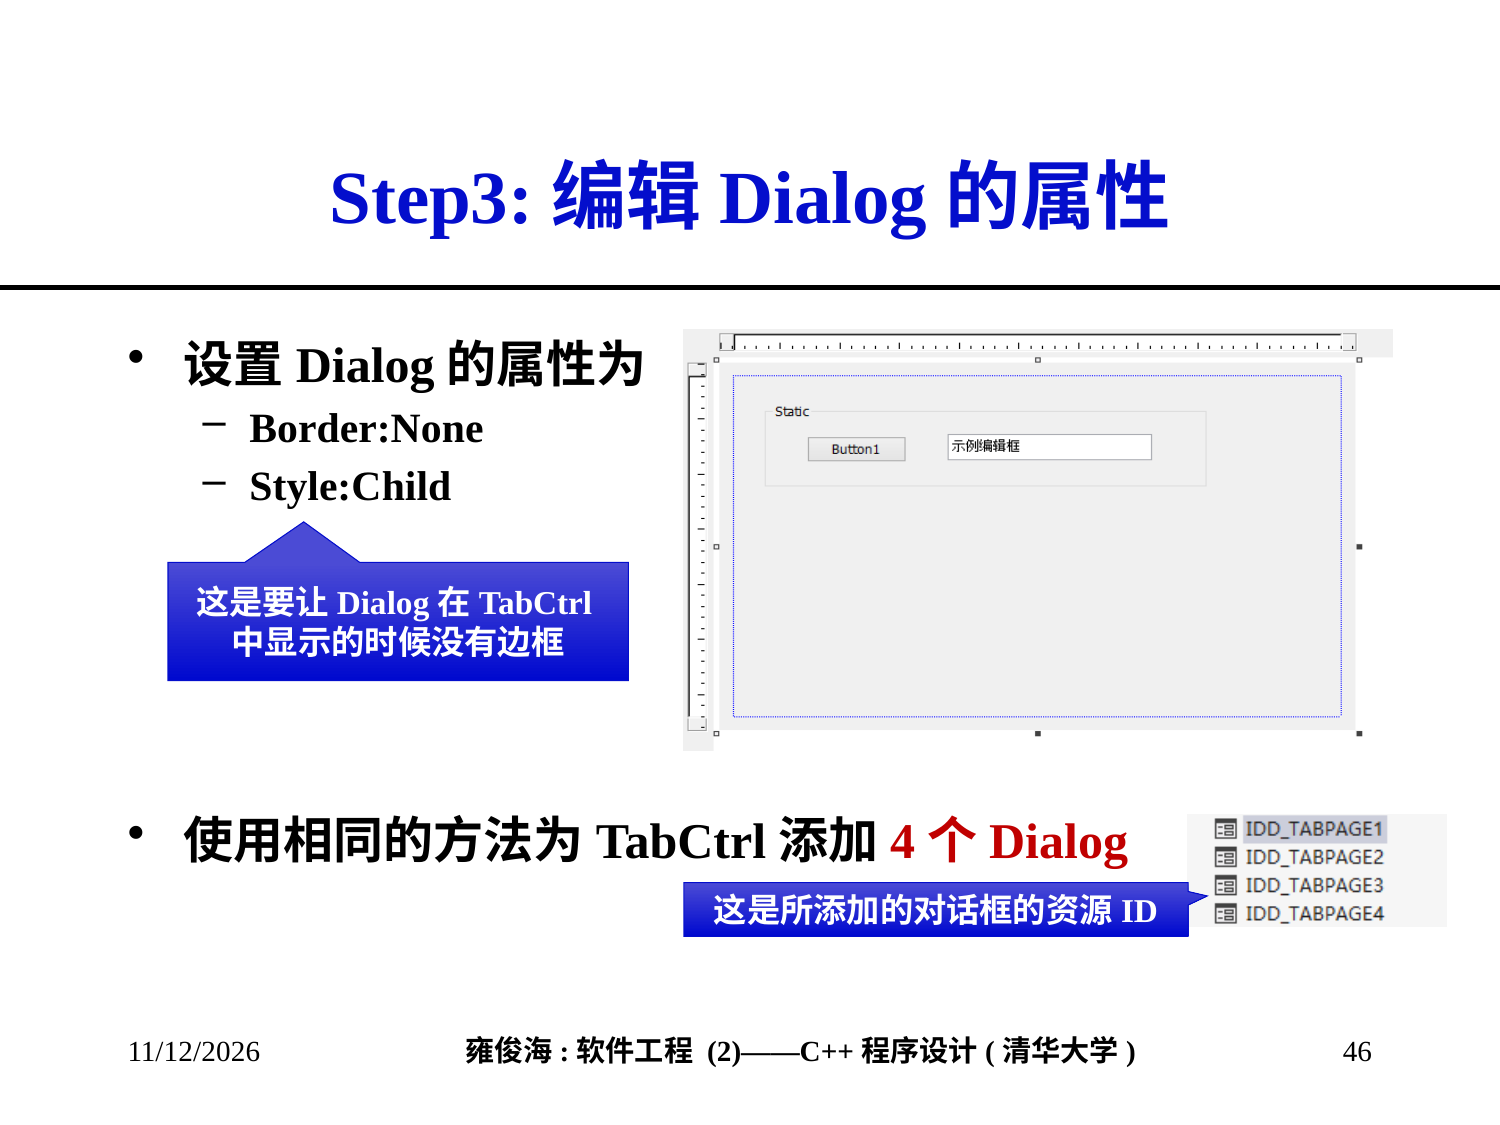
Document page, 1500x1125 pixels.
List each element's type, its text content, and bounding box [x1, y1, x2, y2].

list 设置Dialog的属性为 Border:None Style:Child 使用相同的方法为TabCtrl添加4个Dialog [112, 324, 1388, 1000]
title Step3:编辑Dialog的属性 [112, 99, 1388, 288]
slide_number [112, 1025, 425, 1100]
text_box 这是所添加的对话框的资源ID [683, 882, 1189, 937]
picture [1186, 814, 1447, 927]
slide_number 46 [1074, 1025, 1388, 1100]
text_box 这是要让Dialog在TabCtrl中显示的时候没有边框 [167, 521, 629, 682]
picture [683, 328, 1393, 751]
